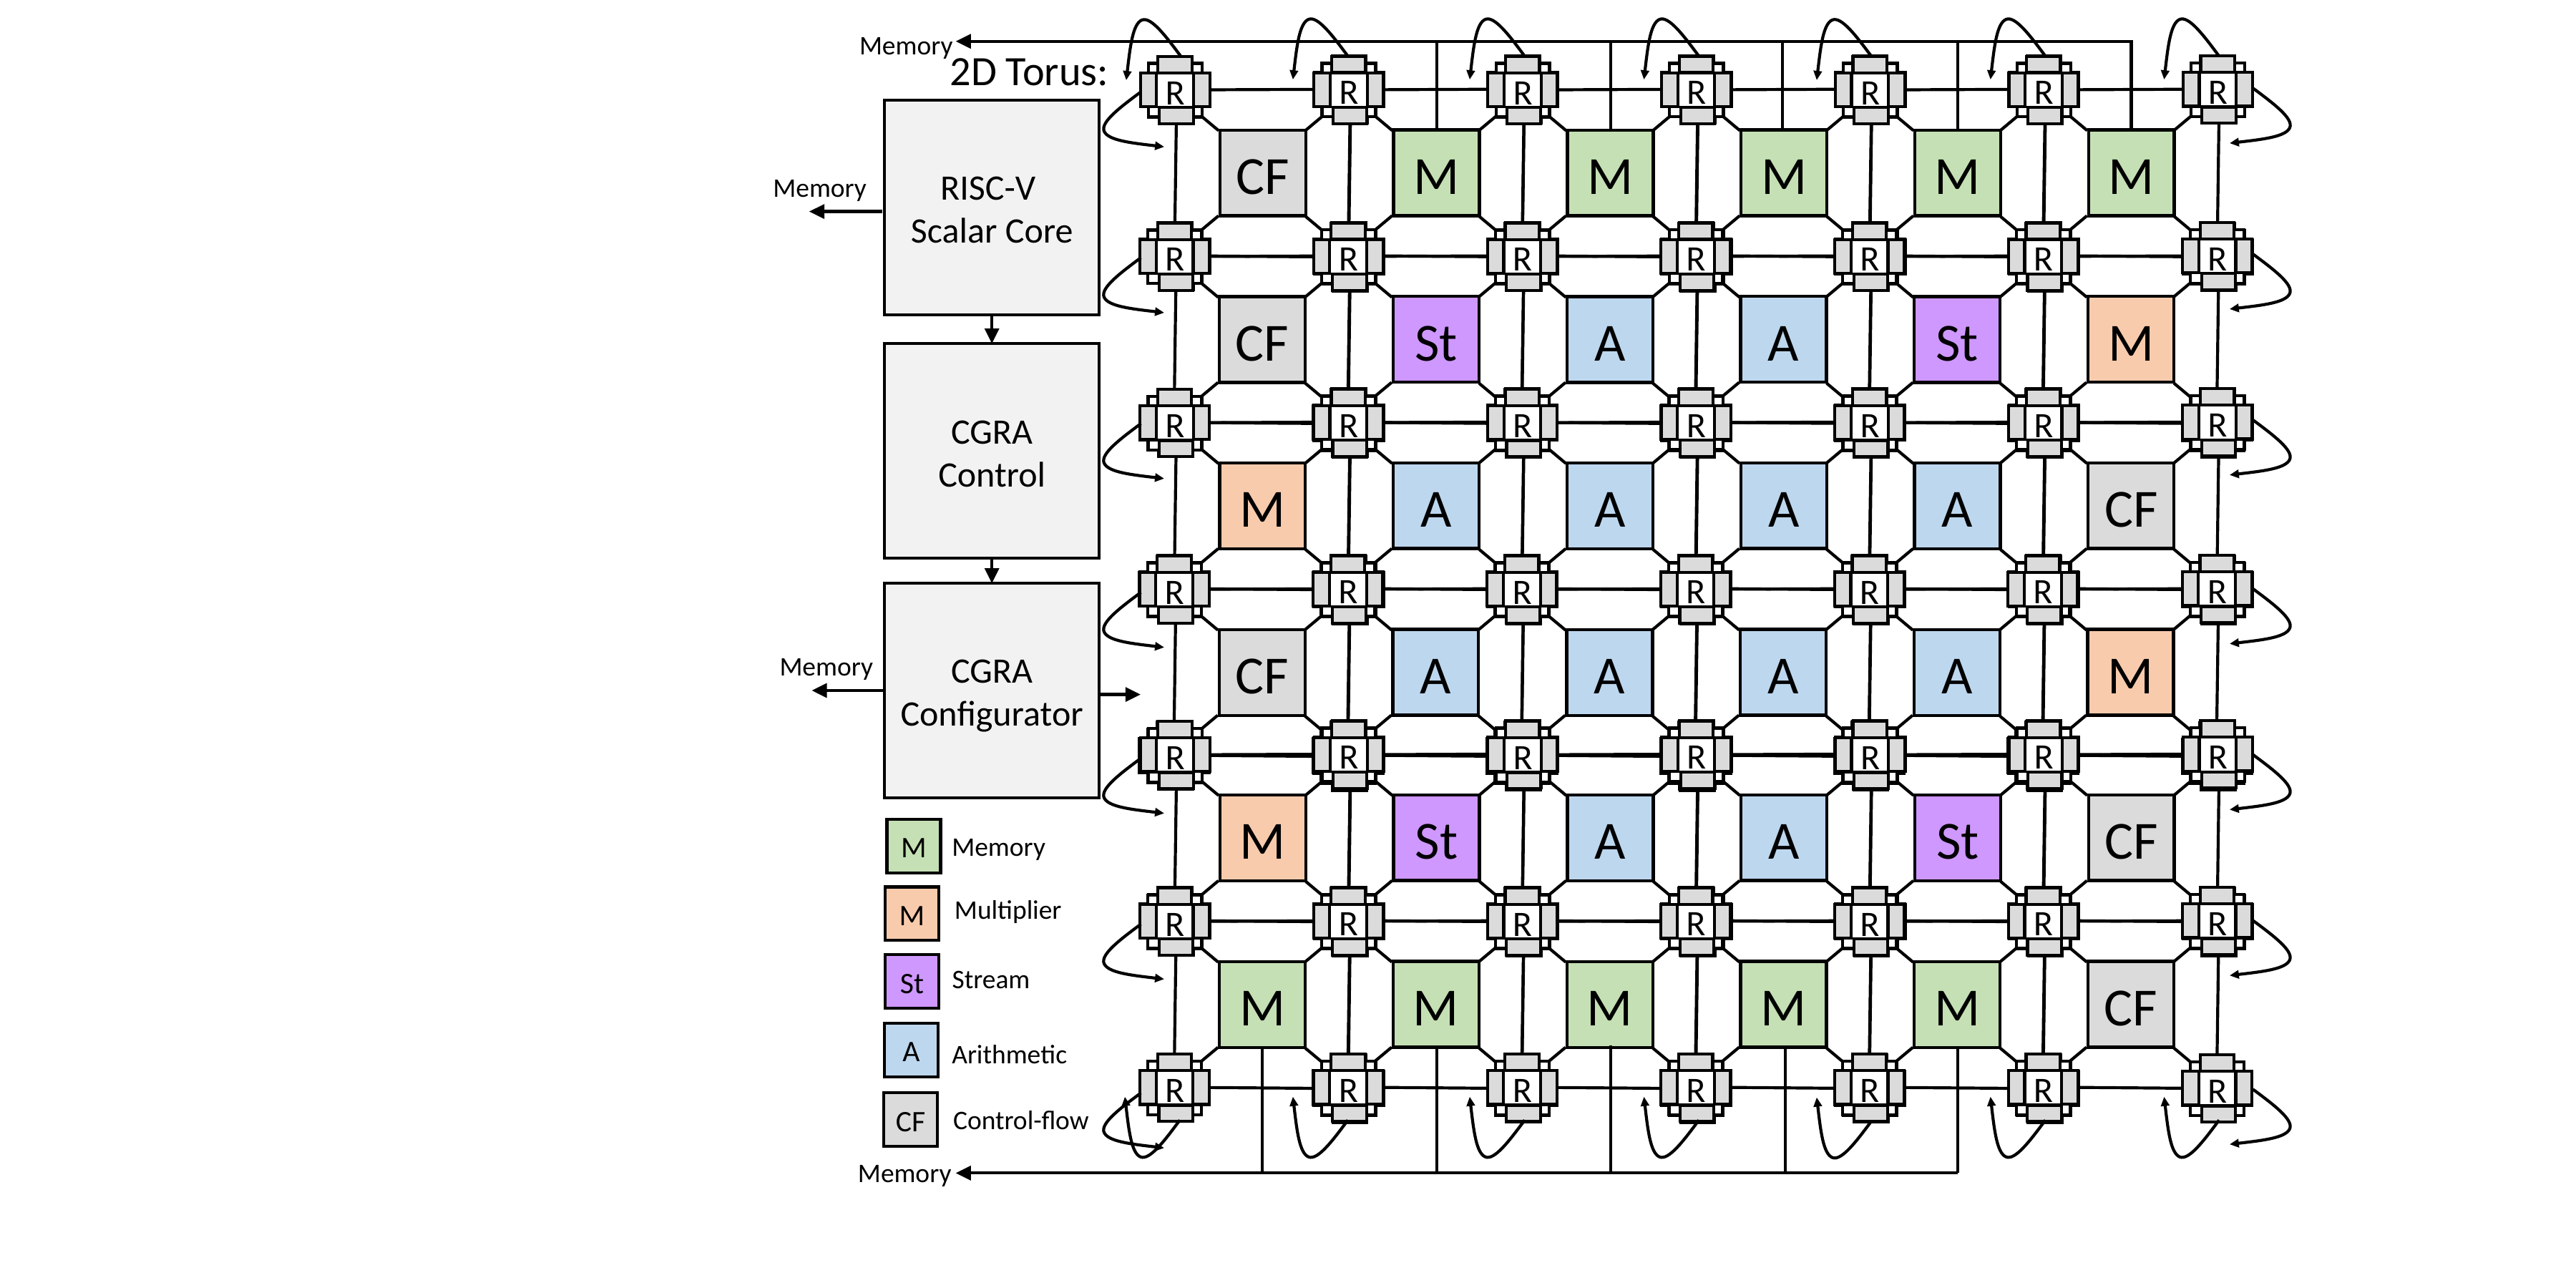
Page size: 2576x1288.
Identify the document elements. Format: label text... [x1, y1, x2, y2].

text_box [1103, 92, 1139, 145]
text_box [2253, 419, 2291, 474]
text_box Memory [849, 22, 964, 66]
text_box Multiplier [944, 887, 1073, 930]
text_box [1992, 42, 2046, 56]
text_box [1993, 1123, 2045, 1158]
text_box [1154, 1123, 1179, 1143]
text_box A [884, 1023, 939, 1078]
text_box [2253, 753, 2291, 808]
text_box [1103, 592, 1139, 645]
text_box [1121, 1097, 1131, 1106]
text_box Control-flow [942, 1097, 1100, 1141]
text_box [1294, 42, 1349, 56]
text_box [1646, 1123, 1698, 1158]
text_box M [887, 819, 942, 874]
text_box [1139, 56, 2253, 1123]
text_box [2253, 87, 2291, 142]
text_box [1819, 1123, 1871, 1159]
text_box [2253, 919, 2291, 974]
text_box 2D Torus: [939, 39, 1119, 99]
text_box CGRA Configurator [884, 582, 1100, 799]
text_box [1103, 1093, 1164, 1151]
text_box RISC-V Scalar Core [884, 99, 1100, 316]
text_box [1994, 18, 2035, 41]
text_box [1103, 258, 1139, 311]
text_box Stream [941, 956, 1041, 1000]
text_box [1123, 42, 1181, 80]
text_box [1471, 42, 1526, 56]
text_box [1646, 42, 1700, 56]
text_box CGRA Control [884, 343, 1100, 559]
text_box [1131, 1145, 1156, 1158]
text_box M [884, 886, 940, 941]
text_box [2253, 253, 2291, 308]
text_box Memory [941, 824, 1057, 867]
text_box CF [883, 1092, 938, 1147]
text_box [1818, 42, 1873, 56]
text_box [2253, 588, 2291, 642]
text_box [1821, 19, 1861, 41]
text_box Memory [847, 1150, 980, 1194]
text_box [1648, 18, 1689, 41]
text_box [1103, 424, 1139, 477]
text_box St [884, 954, 940, 1009]
text_box Arithmetic [941, 1031, 1078, 1075]
text_box [2230, 1088, 2291, 1148]
text_box [2166, 1123, 2218, 1158]
text_box [2166, 18, 2220, 56]
text_box Memory [769, 643, 884, 687]
text_box [1103, 758, 1139, 811]
text_box [1297, 18, 1337, 41]
text_box [1472, 1123, 1524, 1158]
text_box Memory [762, 165, 878, 208]
text_box [1474, 18, 1514, 41]
text_box [1103, 924, 1139, 977]
text_box [1131, 19, 1171, 41]
text_box [1295, 1123, 1347, 1158]
